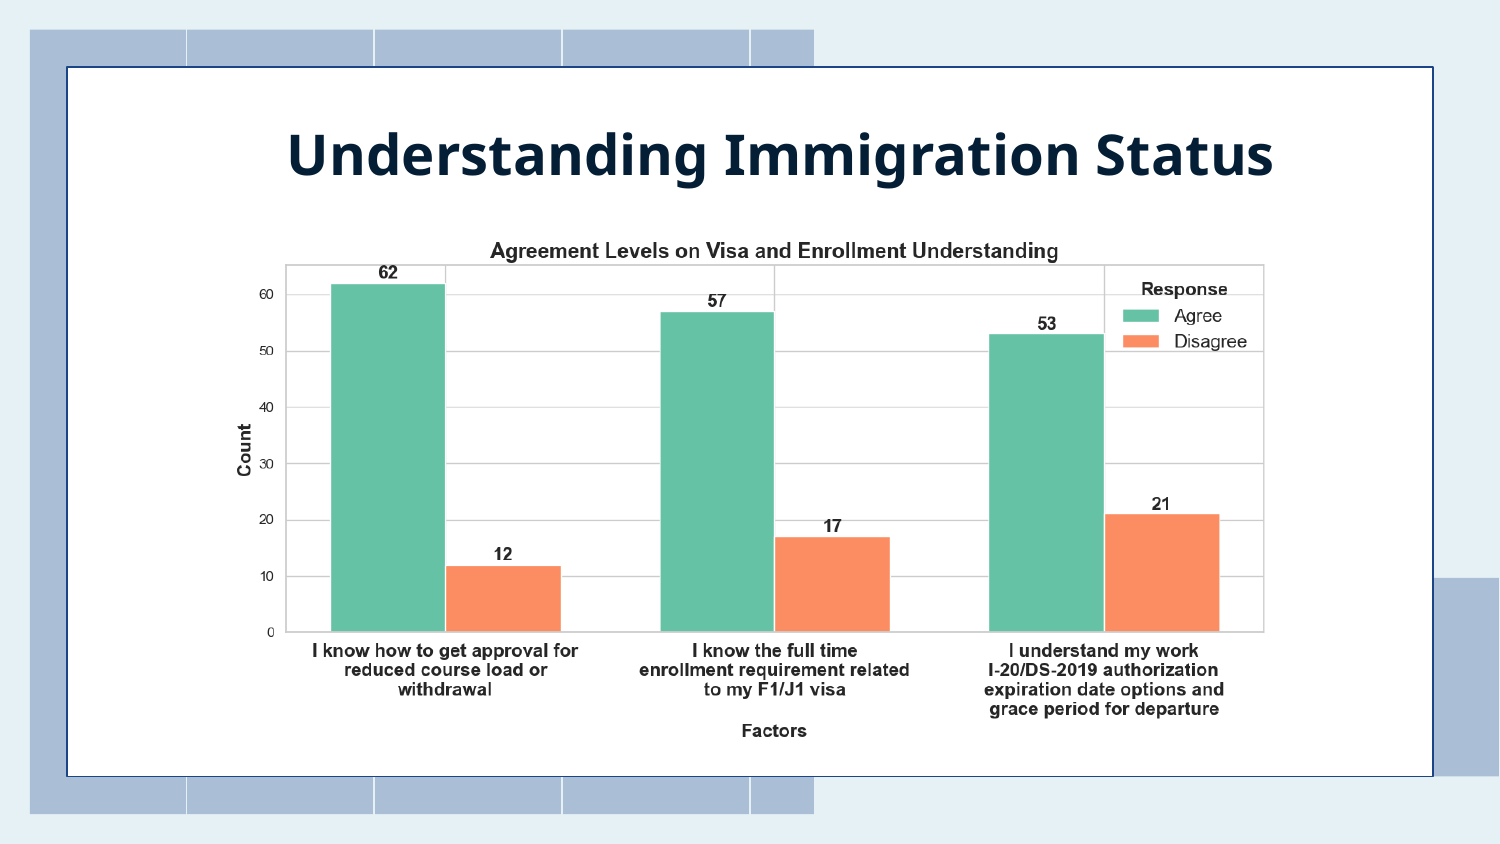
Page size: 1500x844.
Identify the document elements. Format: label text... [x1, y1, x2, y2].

title Understanding Immigration Status [271, 108, 1500, 202]
picture [221, 226, 1279, 756]
